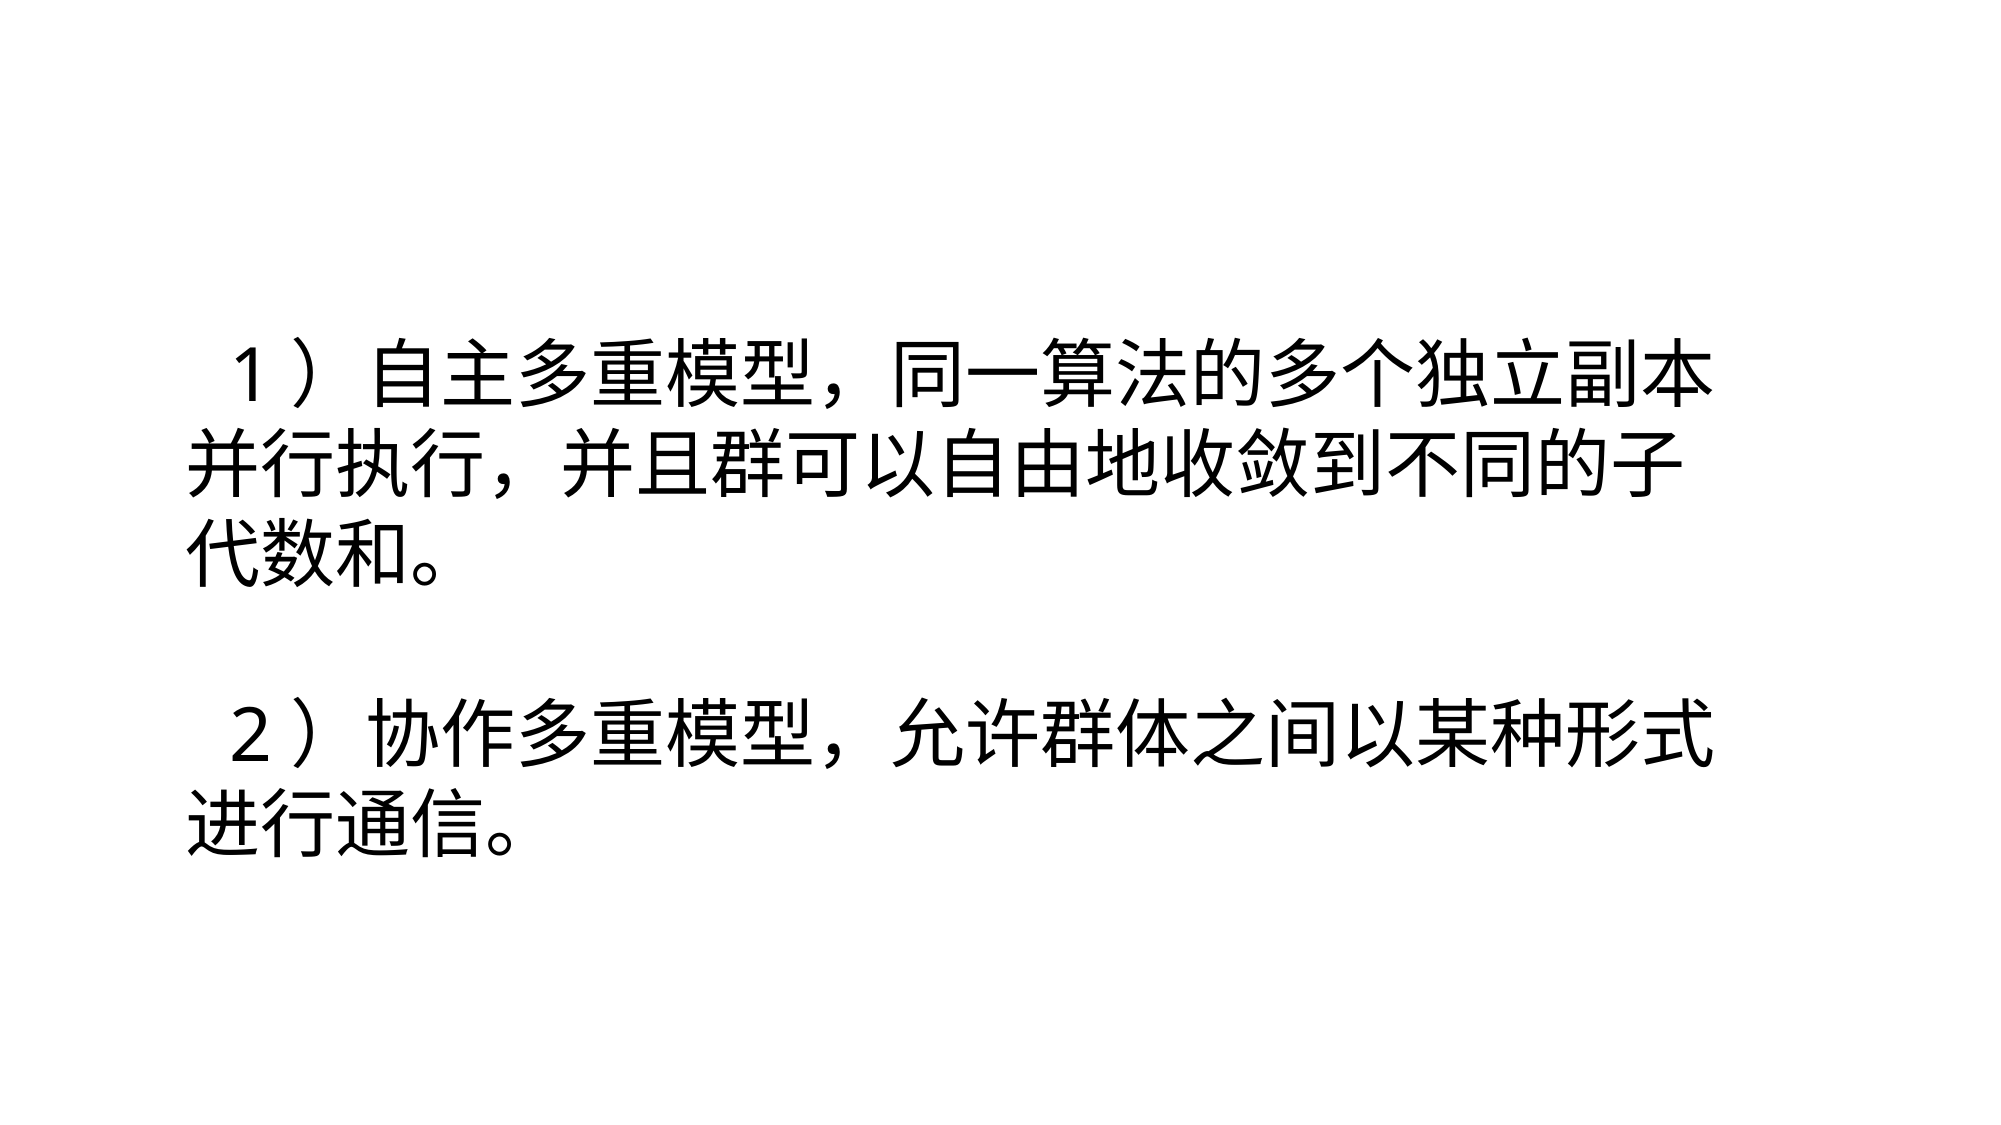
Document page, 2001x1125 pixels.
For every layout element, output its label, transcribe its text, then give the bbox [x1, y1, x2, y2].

text_box 1）自主多重模型，同一算法的多个独立副本并行执行，并且群可以自由地收敛到不同的子代数和。 2）协作多重模型，允许群体之间以某种形式进行通信。 [171, 229, 1763, 874]
